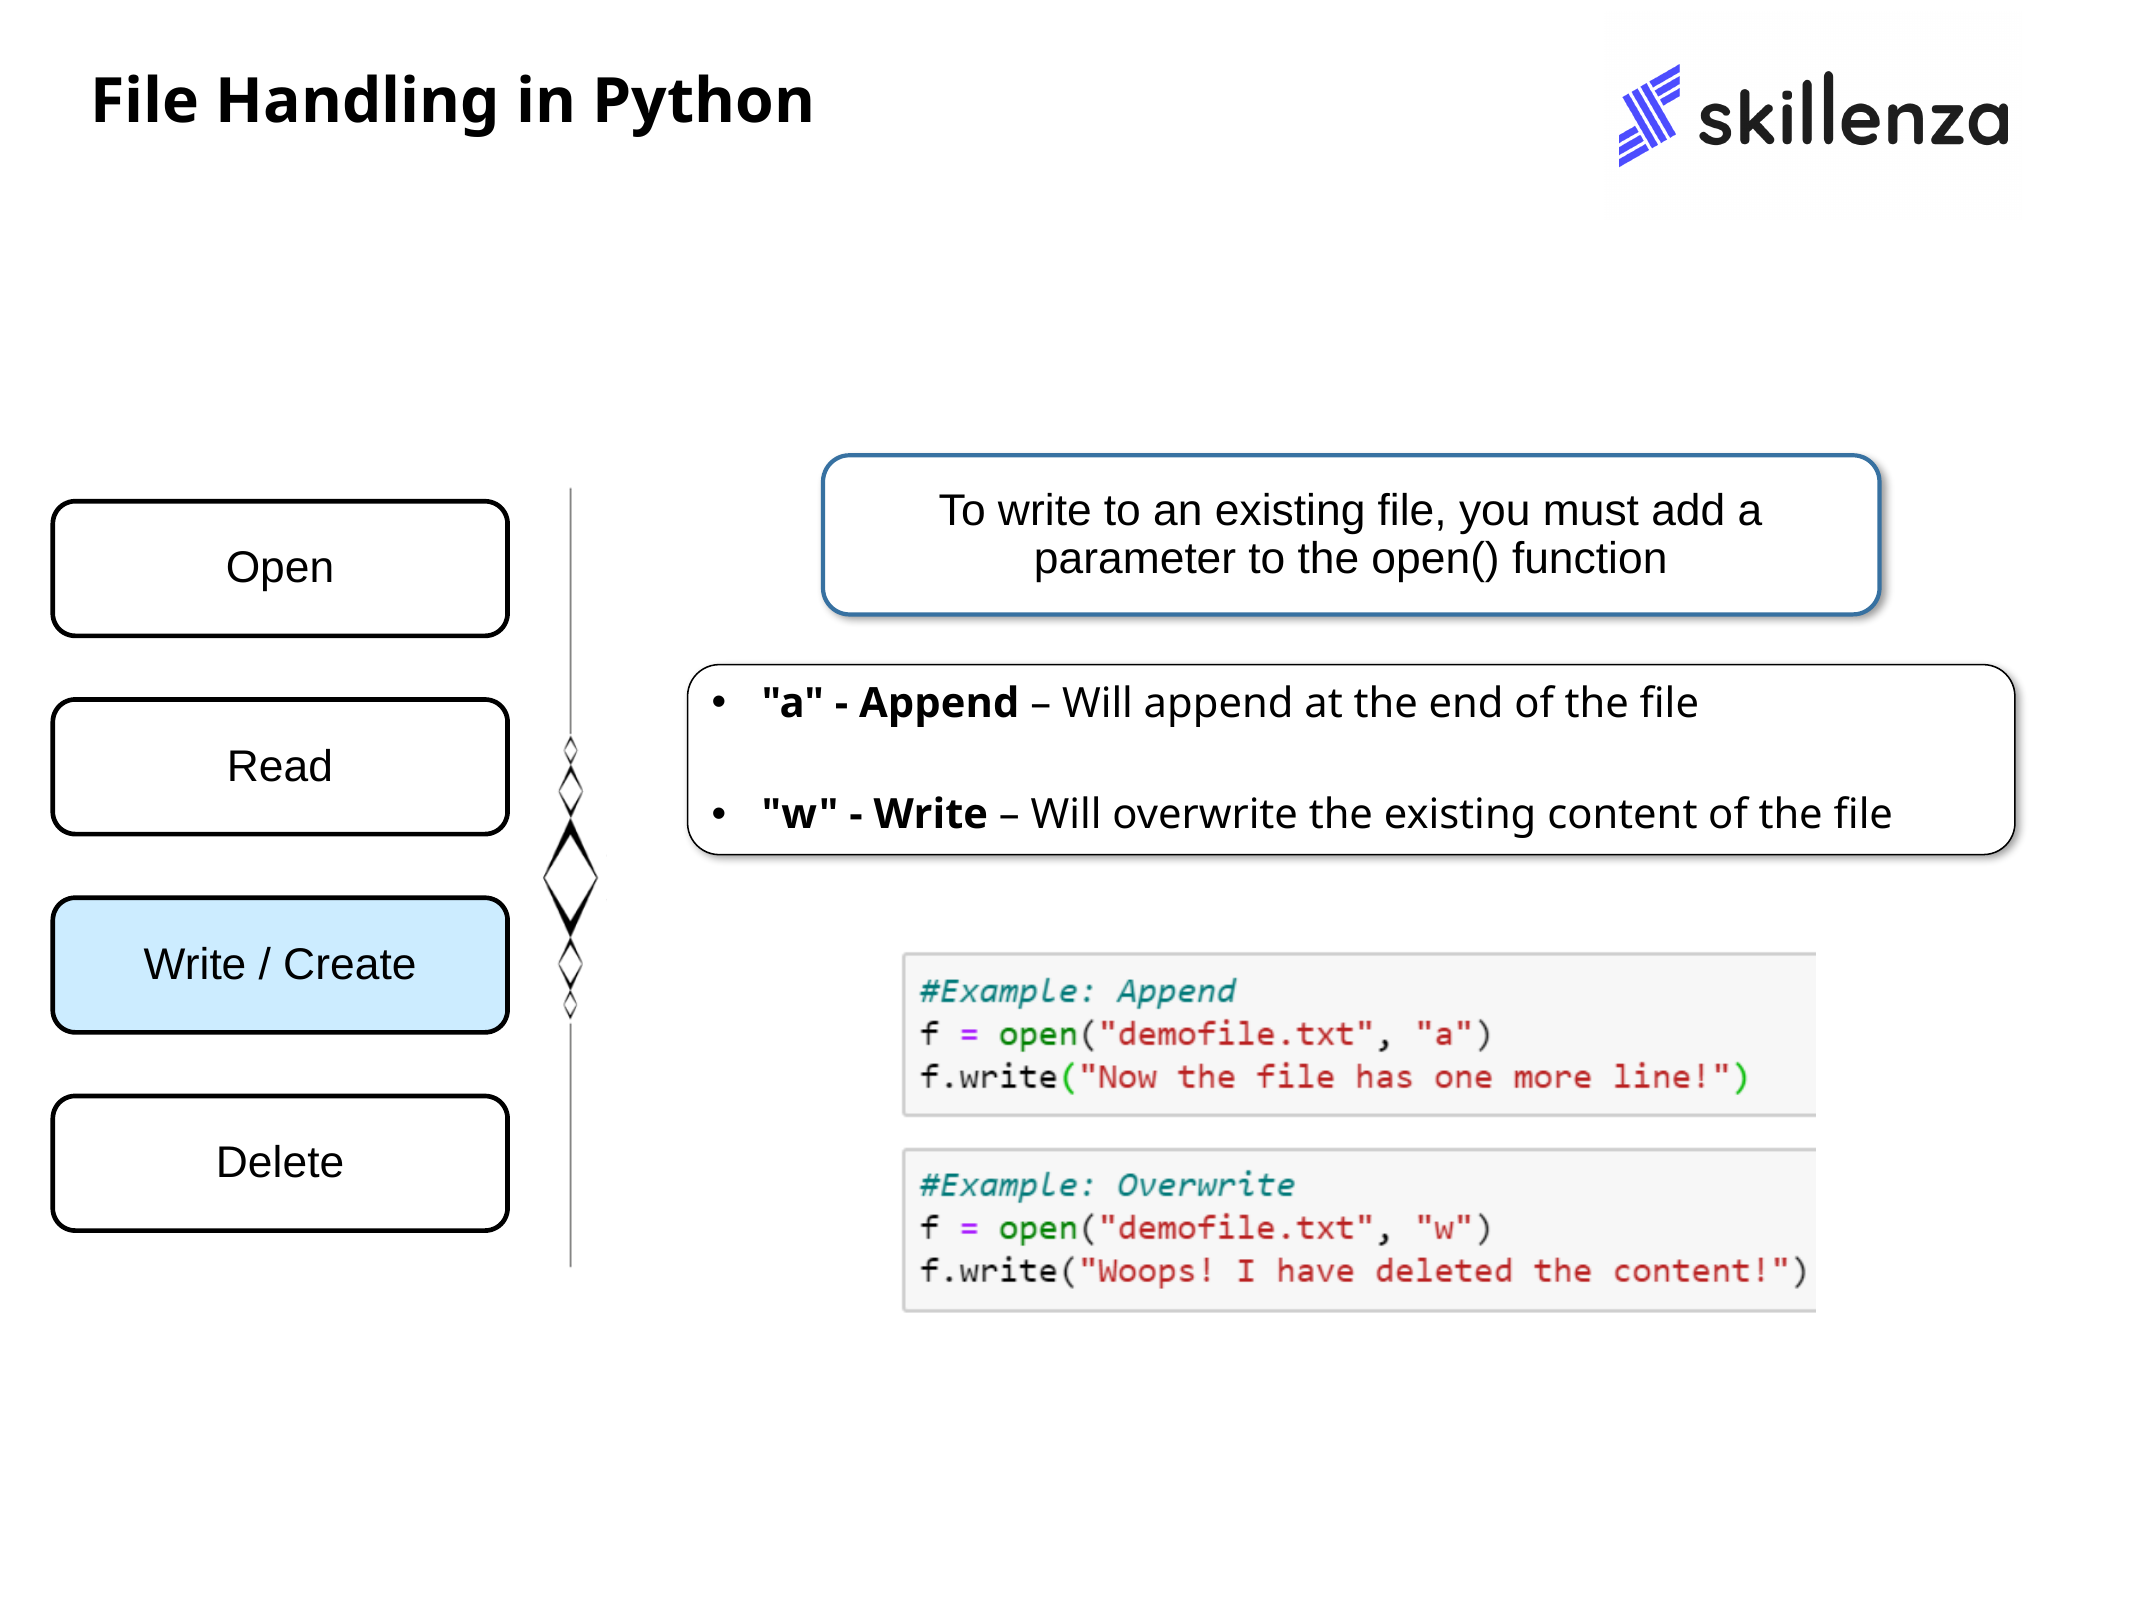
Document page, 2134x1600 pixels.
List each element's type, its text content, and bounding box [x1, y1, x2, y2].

text_box Read [50, 697, 510, 837]
text_box Write / Create [50, 895, 510, 1035]
text_box Delete [50, 1093, 510, 1233]
text_box To write to an existing file, you must add a parameter to the open() function [820, 453, 1882, 617]
text_box Open [50, 499, 510, 638]
text_box File Handling in Python [75, 61, 1099, 144]
picture [887, 943, 1816, 1325]
text_box "a" - Append – Will append at the end of the file "w" - Write – Will overwrite the existing content of the file [687, 664, 2015, 855]
picture [163, 468, 977, 1282]
picture [1604, 11, 2022, 220]
